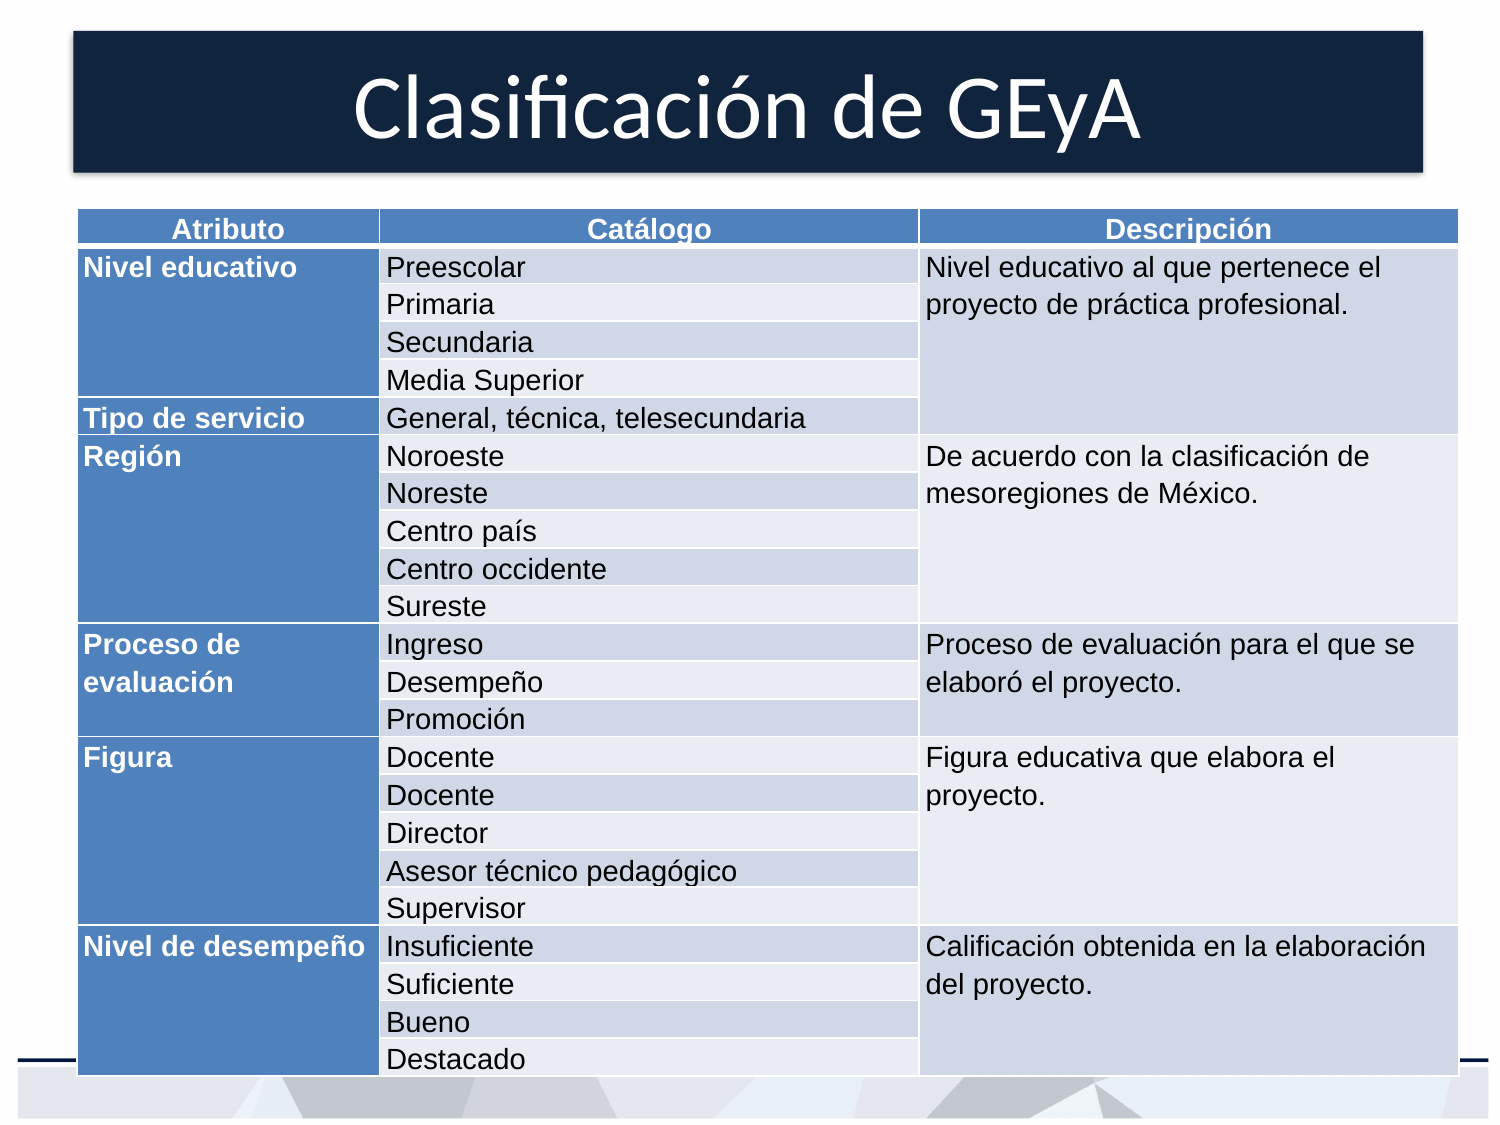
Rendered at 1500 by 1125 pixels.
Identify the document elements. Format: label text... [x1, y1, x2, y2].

table_header Descripción [920, 209, 1458, 243]
table_cell Desempeño [380, 662, 918, 698]
table_cell Secundaria [380, 322, 918, 358]
table_cell Bueno [380, 1001, 918, 1037]
table_cell De acuerdo con la clasificación de mesoregiones de México. [920, 435, 1458, 622]
table_cell Asesor técnico pedagógico [380, 851, 918, 886]
picture [0, 0, 1500, 1125]
table_header Atributo [78, 209, 379, 243]
table_cell Nivel de desempeño [78, 926, 379, 1075]
table_cell Proceso de evaluación [78, 624, 379, 736]
title Clasificación de GEyA [73, 30, 1424, 173]
table_cell Director [380, 813, 918, 849]
table_cell Promoción [380, 700, 918, 736]
table_cell Ingreso [380, 624, 918, 660]
table_cell Proceso de evaluación para el que se elaboró el proyecto. [920, 624, 1458, 736]
table_cell Noreste [380, 473, 918, 509]
table_cell Preescolar [380, 249, 918, 283]
table_cell Noroeste [380, 435, 918, 471]
table_cell Media Superior [380, 360, 918, 396]
table_cell Nivel educativo [78, 249, 379, 396]
table_cell Primaria [380, 284, 918, 320]
table_cell Tipo de servicio [78, 398, 379, 434]
table_cell Docente [380, 775, 918, 811]
table_cell Suficiente [380, 964, 918, 1000]
table_cell Destacado [380, 1039, 918, 1075]
table_cell Nivel educativo al que pertenece el proyecto de práctica profesional. [920, 249, 1458, 434]
table_cell Sureste [380, 586, 918, 622]
table_cell Región [78, 435, 379, 622]
table_cell Docente [380, 737, 918, 773]
table_cell Centro occidente [380, 549, 918, 585]
table_cell Insuficiente [380, 926, 918, 962]
table_cell General, técnica, telesecundaria [380, 398, 918, 434]
table_cell Centro país [380, 511, 918, 547]
table_cell Supervisor [380, 888, 918, 924]
table_cell Calificación obtenida en la elaboración del proyecto. [920, 926, 1458, 1075]
table_header Catálogo [380, 209, 918, 243]
table_cell Figura educativa que elabora el proyecto. [920, 737, 1458, 924]
table_cell Figura [78, 737, 379, 924]
